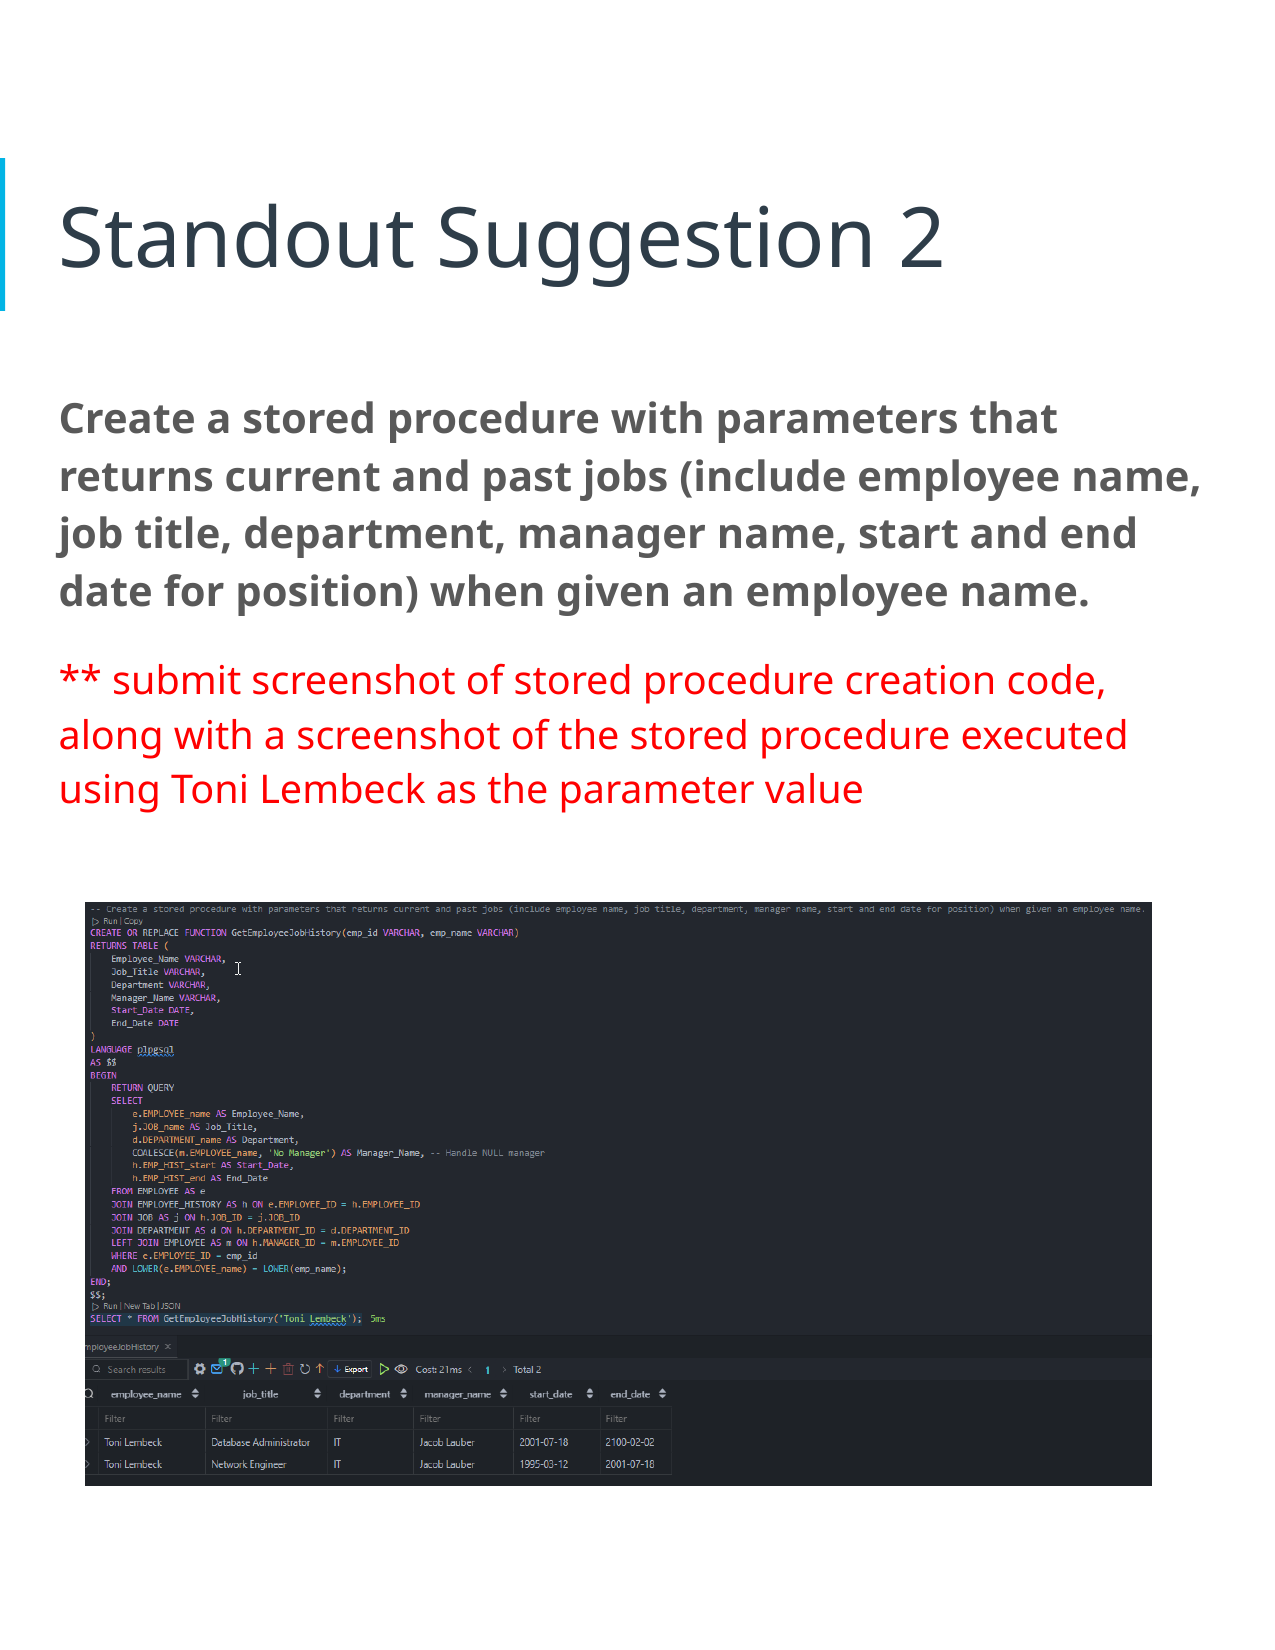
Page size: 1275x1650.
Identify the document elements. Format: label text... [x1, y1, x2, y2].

title Standout Suggestion 2 [43, 142, 1232, 327]
picture [85, 902, 1152, 1487]
list Create a stored procedure with parameters that returns current and past jobs (include employee name, job title, department, manager name, start and end date for position) when given an employee name. ** submit screenshot of stored procedure creation code, along with a screenshot of the stored procedure executed using Toni Lembeck as the parameter value [43, 369, 1232, 1639]
